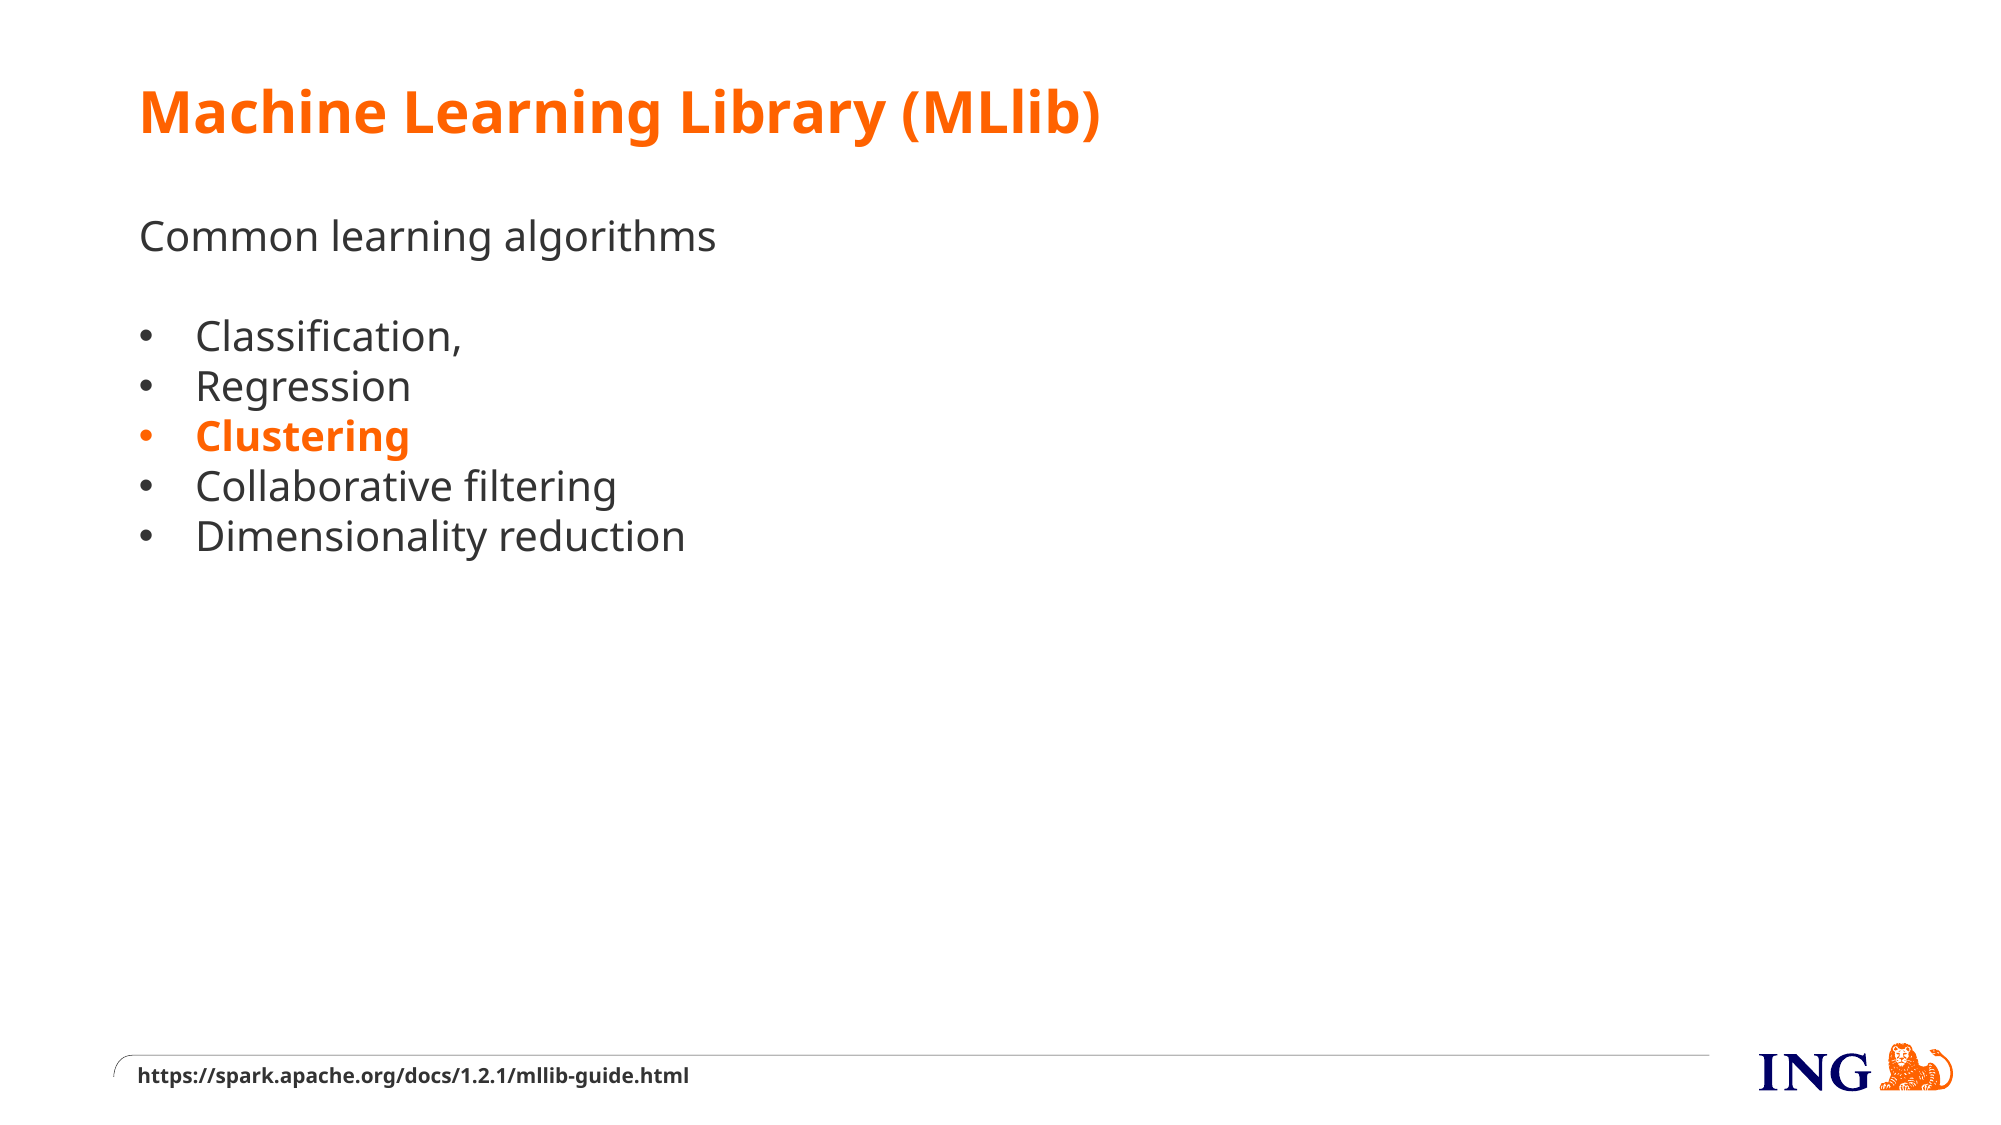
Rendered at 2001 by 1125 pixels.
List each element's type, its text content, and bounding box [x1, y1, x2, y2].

title Machine Learning Library (MLlib) [138, 46, 1860, 187]
list Common learning algorithms Classification, Regression Clustering Collaborative filtering Dimensionality reduction [138, 209, 1860, 1018]
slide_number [137, 1065, 1773, 1086]
